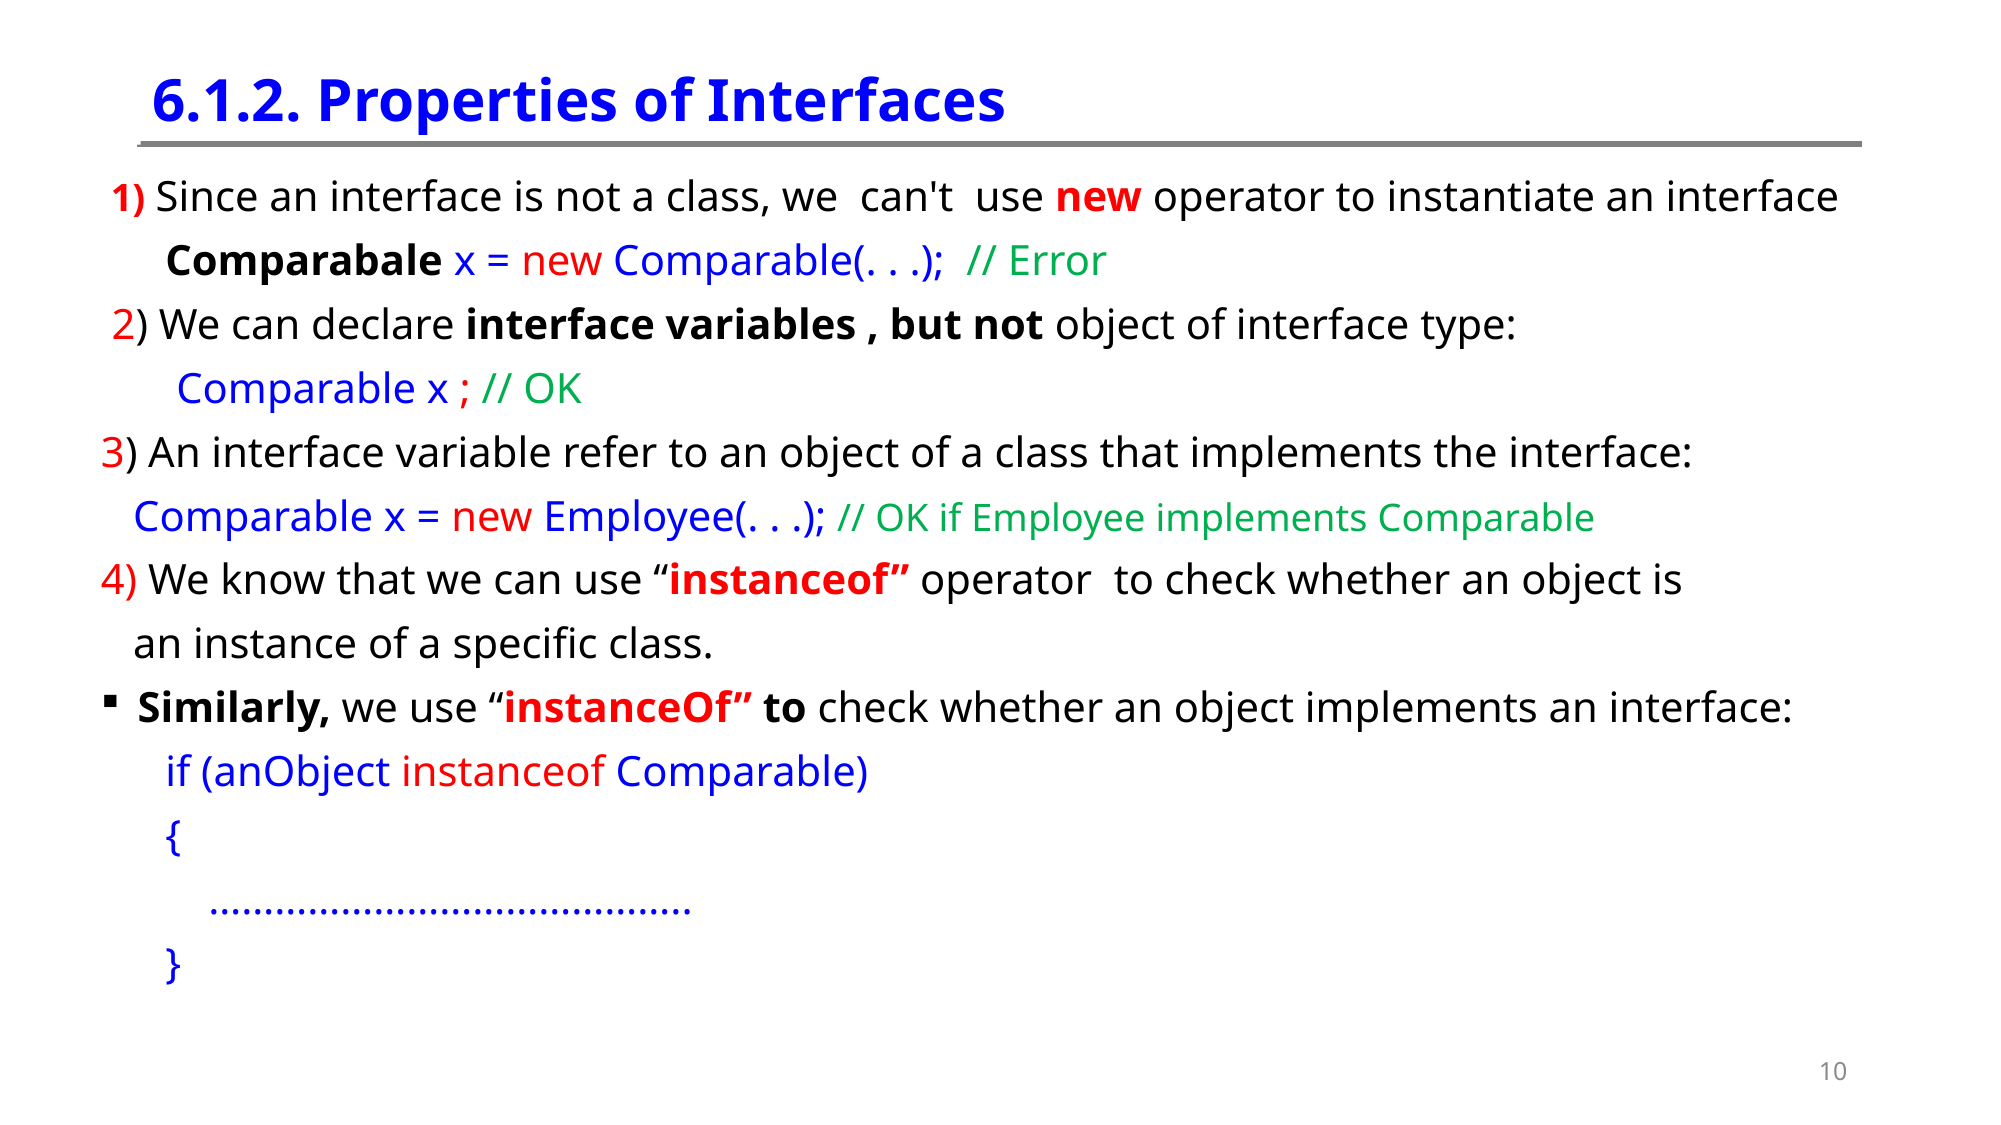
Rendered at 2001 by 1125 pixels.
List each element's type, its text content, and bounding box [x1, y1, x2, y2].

slide_number 10 [1412, 1042, 1863, 1103]
title 6.1.2. Properties of Interfaces [137, 59, 1863, 145]
list 1) Since an interface is not a class, we can't use new operator to instantiate an interface Comparabale x = new Comparable(. . .); // Error 2) We can declare interface variables , but not object of interface type: Comparable x ; // OK 3) An interface variable refer to an object of a class that implements the interface: Comparable x = new Employee(. . .); // OK if Employee implements Comparable 4) We know that we can use “instanceof” operator to check whether an object is an instance of a specific class. Similarly, we use “instanceOf” to check whether an object implements an interface: if (anObject instanceof Comparable) { …………………………………….. } [85, 168, 1863, 1019]
